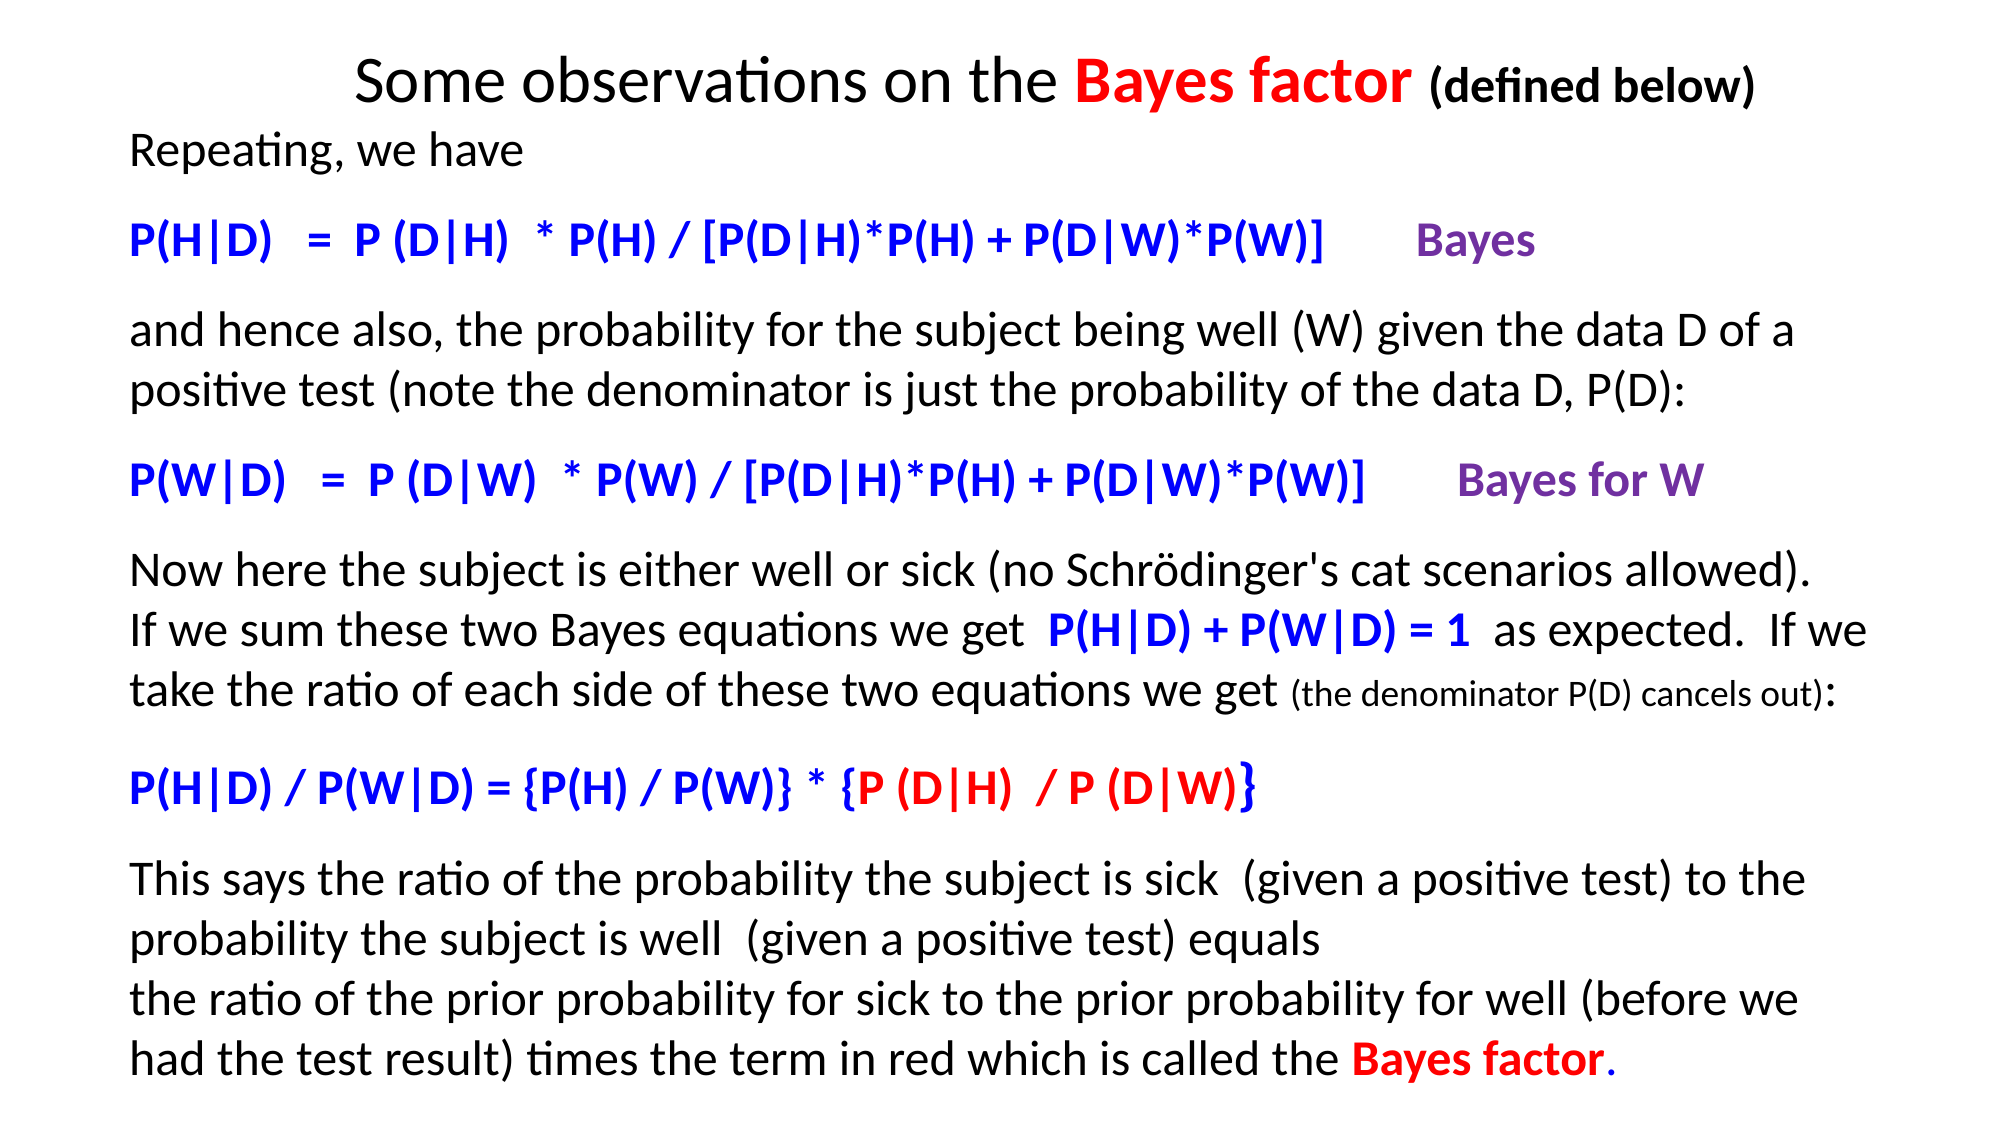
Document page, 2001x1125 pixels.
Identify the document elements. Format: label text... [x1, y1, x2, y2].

text_box Some observations on the Bayes factor (defined below) Repeating, we have P(H|D) = P (D|H) * P(H) / [P(D|H)*P(H) + P(D|W)*P(W)] Bayes and hence also, the probability for the subject being well (W) given the data D of a positive test (note the denominator is just the probability of the data D, P(D): P(W|D) = P (D|W) * P(W) / [P(D|H)*P(H) + P(D|W)*P(W)] Bayes for W Now here the subject is either well or sick (no Schrödinger's cat scenarios allowed). If we sum these two Bayes equations we get P(H|D) + P(W|D) = 1 as expected. If we take the ratio of each side of these two equations we get (the denominator P(D) cancels out): P(H|D) / P(W|D) = {P(H) / P(W)} * {P (D|H) / P (D|W)} This says the ratio of the probability the subject is sick (given a positive test) to the probability the subject is well (given a positive test) equals the ratio of the prior probability for sick to the prior probability for well (before we had the test result) times the term in red which is called the Bayes factor. [114, 28, 1886, 1094]
